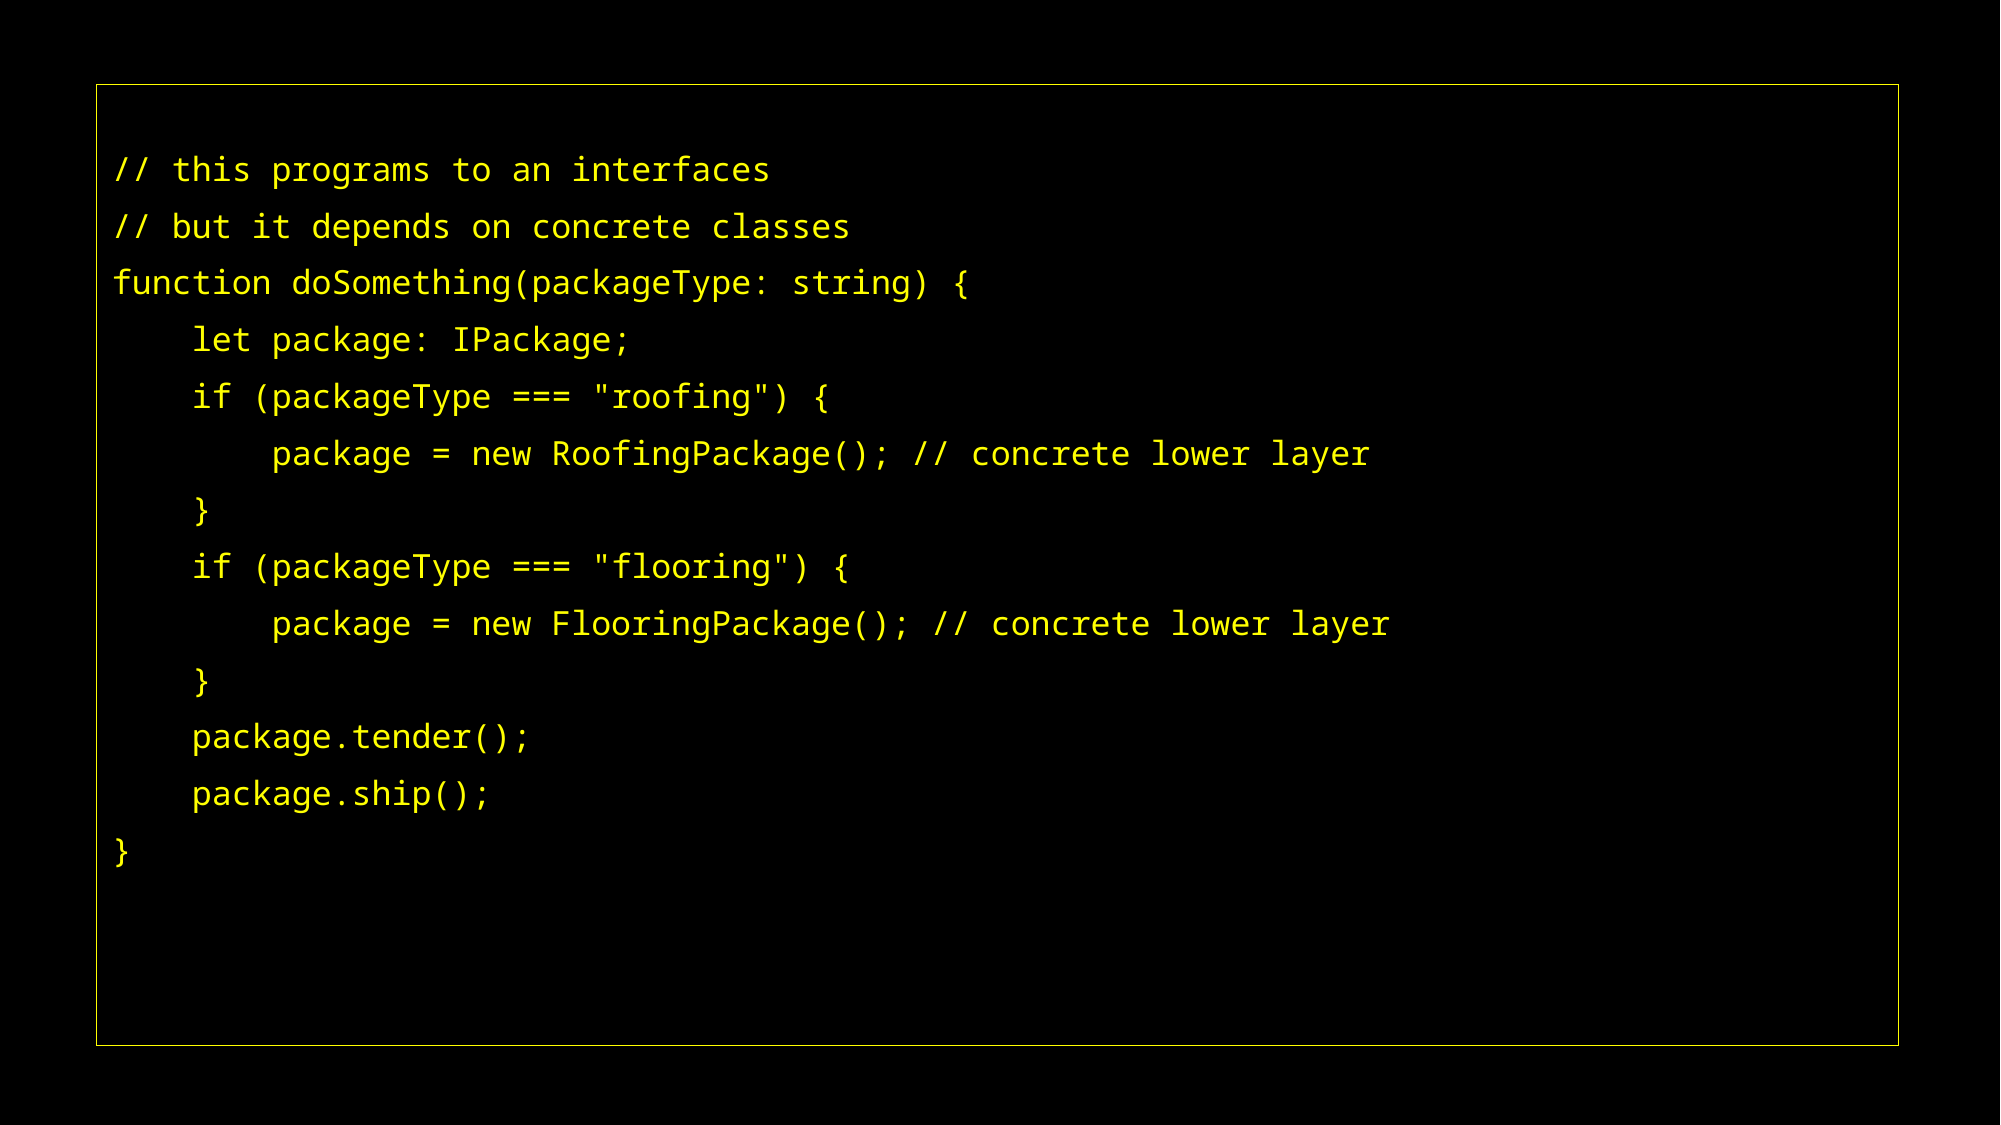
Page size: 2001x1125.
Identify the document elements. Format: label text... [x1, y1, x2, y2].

list // this programs to an interfaces // but it depends on concrete classes function doSomething(packageType: string) { let package: IPackage; if (packageType === "roofing") { package = new RoofingPackage(); // concrete lower layer } if (packageType === "flooring") { package = new FlooringPackage(); // concrete lower layer } package.tender(); package.ship(); } [96, 84, 1899, 1046]
